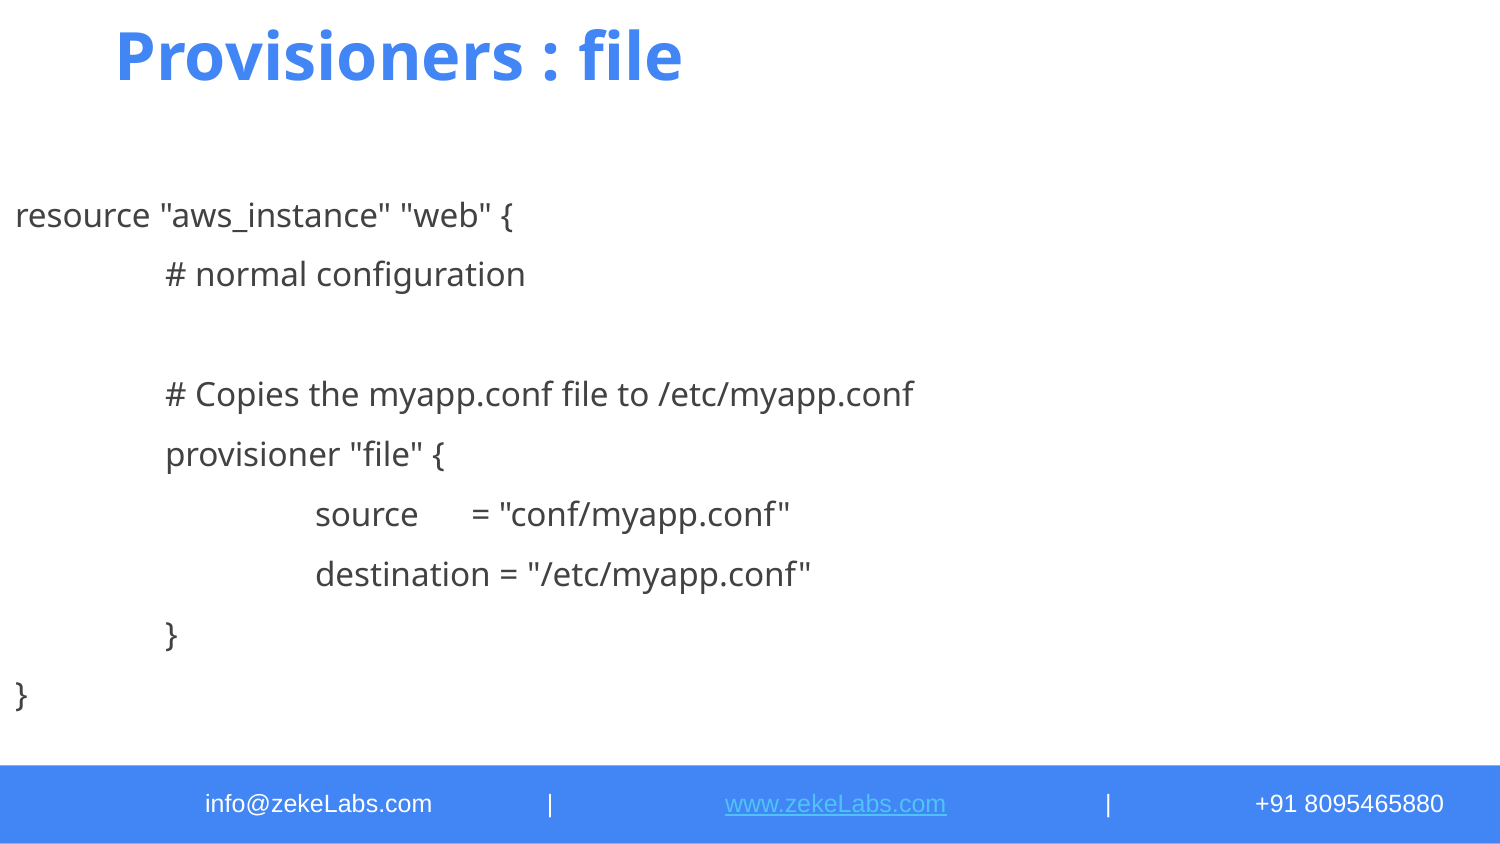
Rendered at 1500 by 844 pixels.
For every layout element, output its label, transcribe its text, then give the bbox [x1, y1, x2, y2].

list resource "aws_instance" "web" { # normal configuration # Copies the myapp.conf file to /etc/myapp.conf provisioner "file" { source = "conf/myapp.conf" destination = "/etc/myapp.conf" } } [0, 131, 1491, 755]
title Provisioners : file [99, 0, 1315, 109]
text_box info@zekeLabs.com | www.zekeLabs.com | +91 8095465880 [0, 772, 1500, 844]
